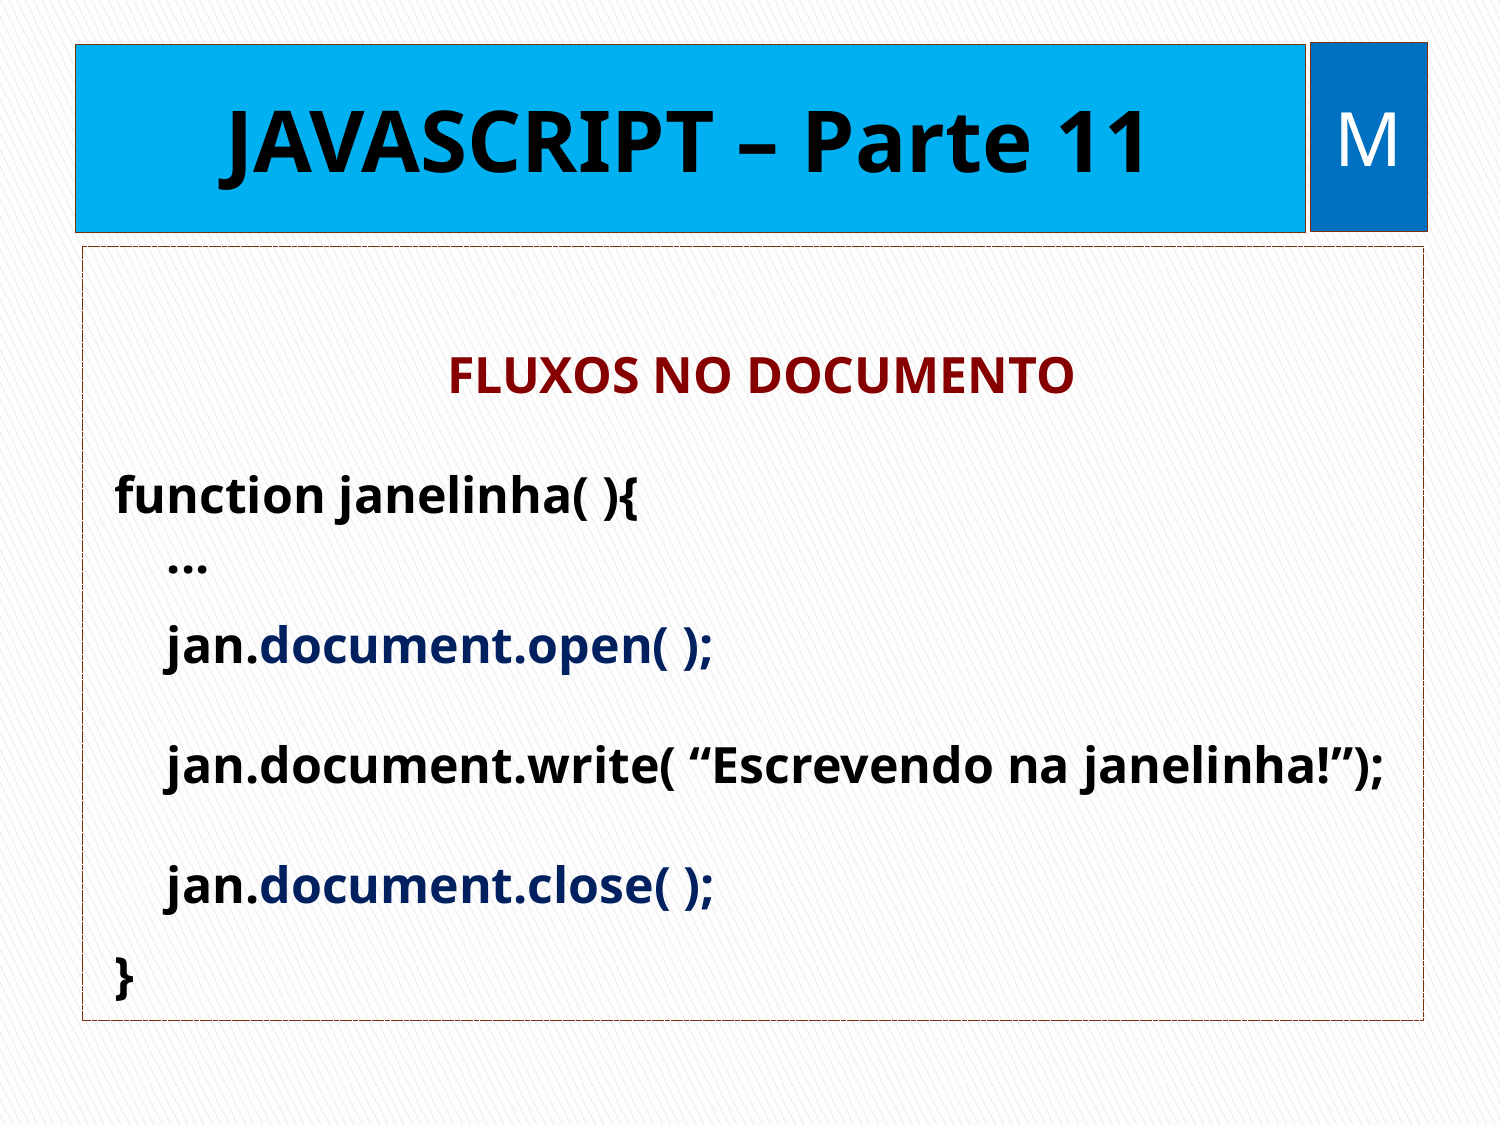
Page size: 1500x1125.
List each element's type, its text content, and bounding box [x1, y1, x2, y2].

text_box M [1310, 42, 1428, 232]
list FLUXOS NO DOCUMENTO function janelinha( ){ ... jan.document.open( ); jan.document.write( “Escrevendo na janelinha!”); jan.document.close( ); } [82, 246, 1424, 1021]
title JAVASCRIPT – Parte 11 [75, 44, 1306, 233]
